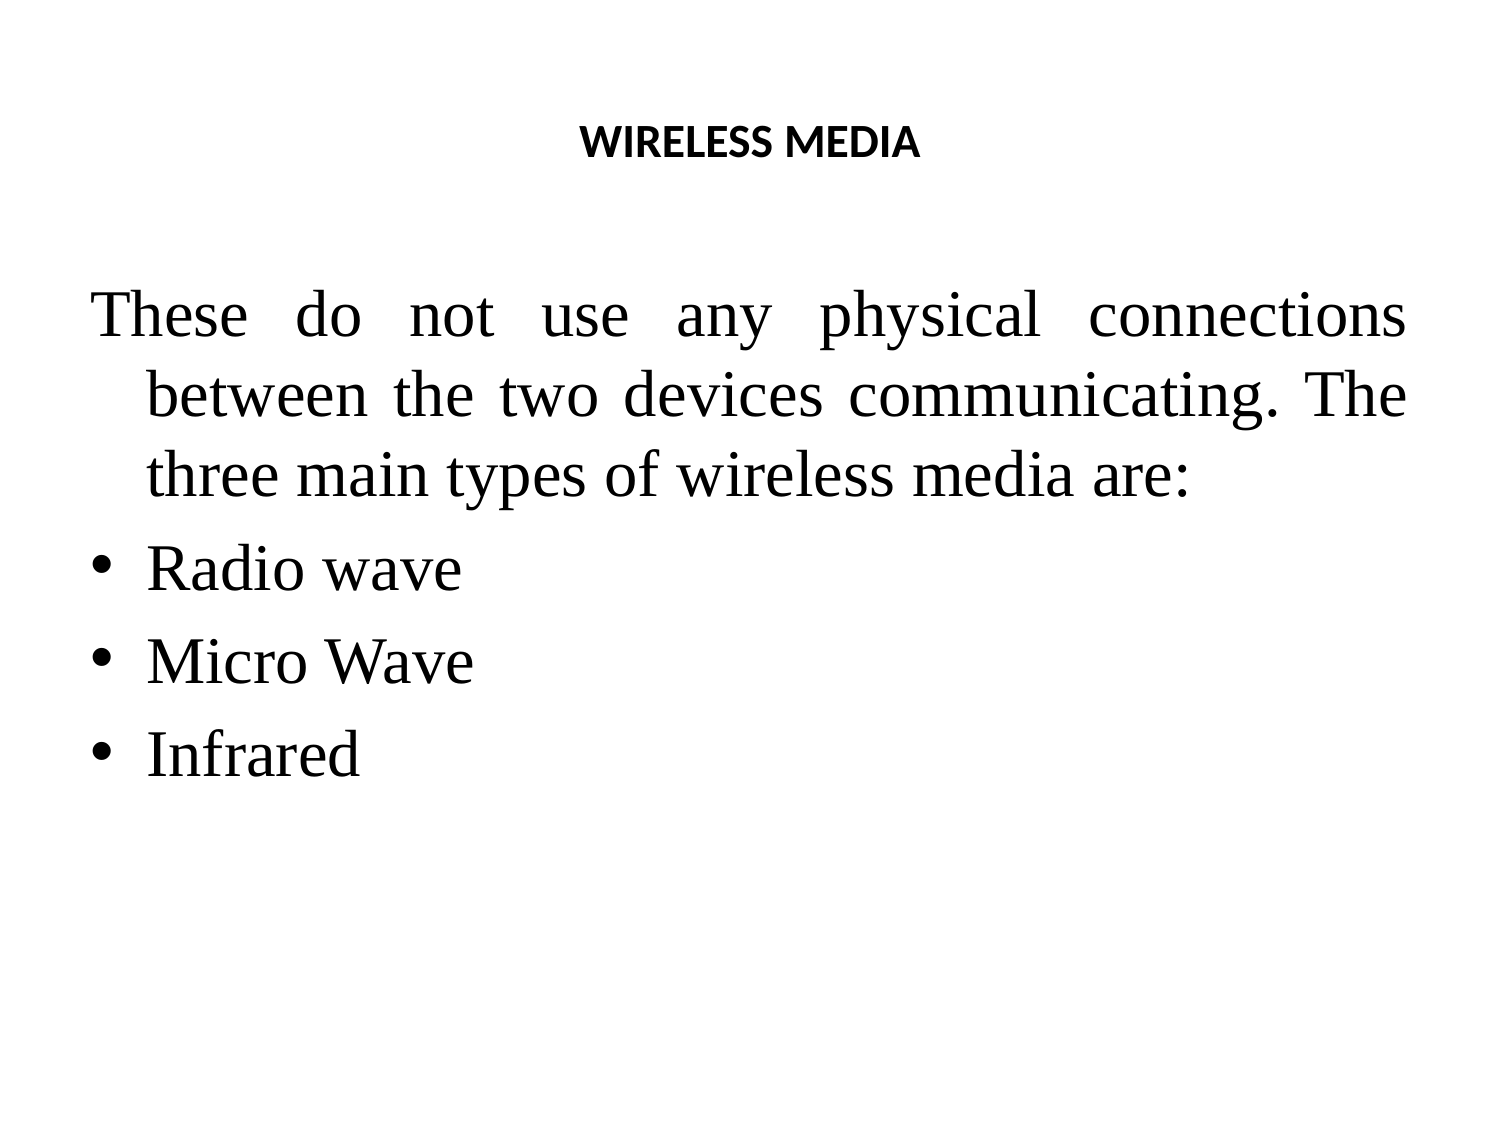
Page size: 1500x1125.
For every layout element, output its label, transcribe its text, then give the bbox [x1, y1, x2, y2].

title WIRELESS MEDIA [75, 45, 1425, 233]
list These do not use any physical connections between the two devices communicating. The three main types of wireless media are: Radio wave Micro Wave Infrared [75, 262, 1425, 1005]
